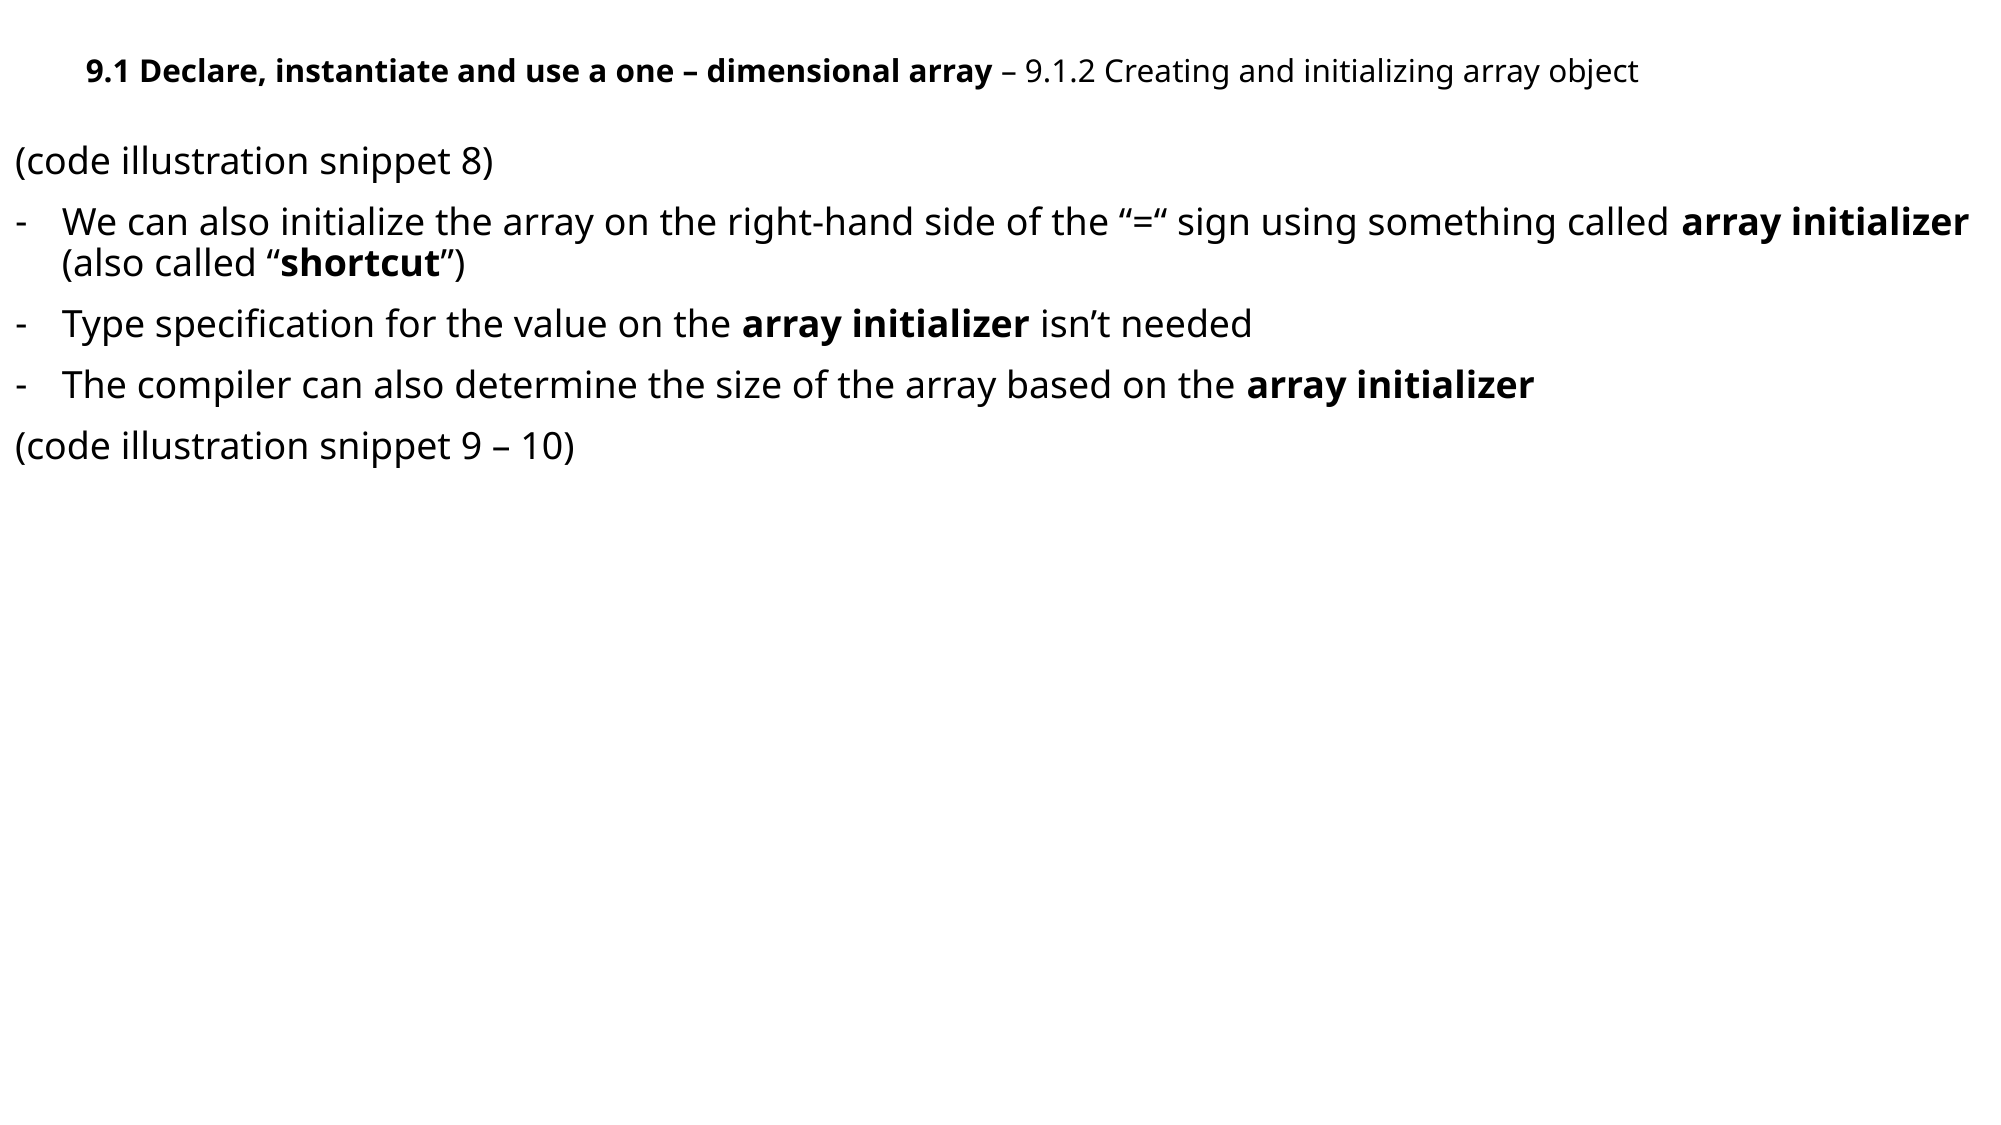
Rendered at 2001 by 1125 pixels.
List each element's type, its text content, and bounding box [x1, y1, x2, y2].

subtitle 9.1 Declare, instantiate and use a one – dimensional array – 9.1.2 Creating and initializing array object [16, 48, 1709, 98]
text_box (code illustration snippet 8) We can also initialize the array on the right-hand side of the “=“ sign using something called array initializer (also called “shortcut”) Type specification for the value on the array initializer isn’t needed The compiler can also determine the size of the array based on the array initializer (code illustration snippet 9 – 10) [0, 134, 2000, 1125]
